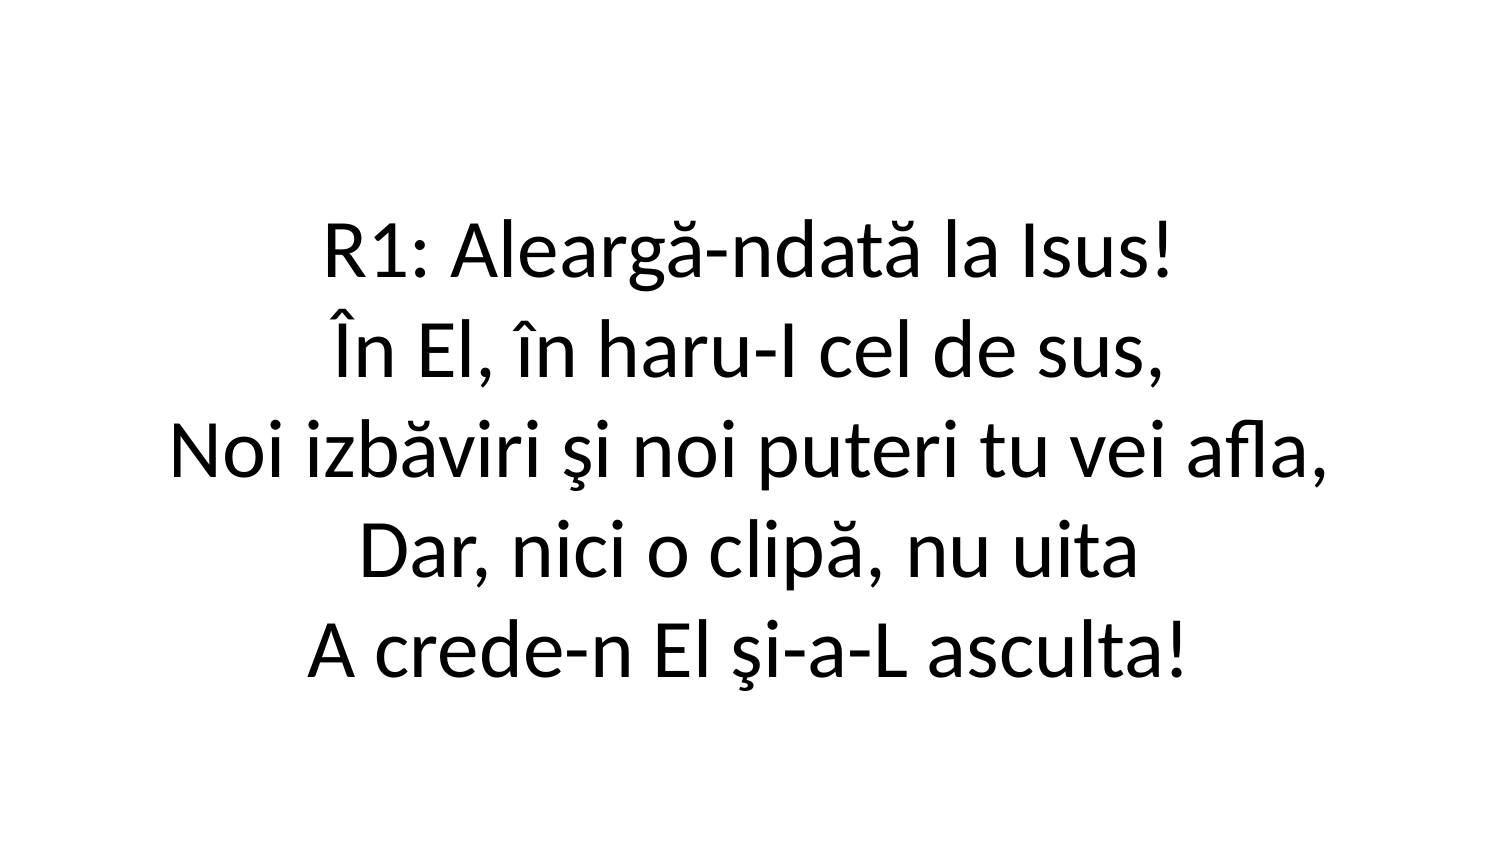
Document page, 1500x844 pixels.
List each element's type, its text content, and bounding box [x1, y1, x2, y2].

text_box R1: Aleargă-ndată la Isus! În El, în haru-I cel de sus, Noi izbăviri şi noi puteri tu vei afla, Dar, nici o clipă, nu uita A crede-n El şi-a-L asculta! [153, 142, 1346, 702]
